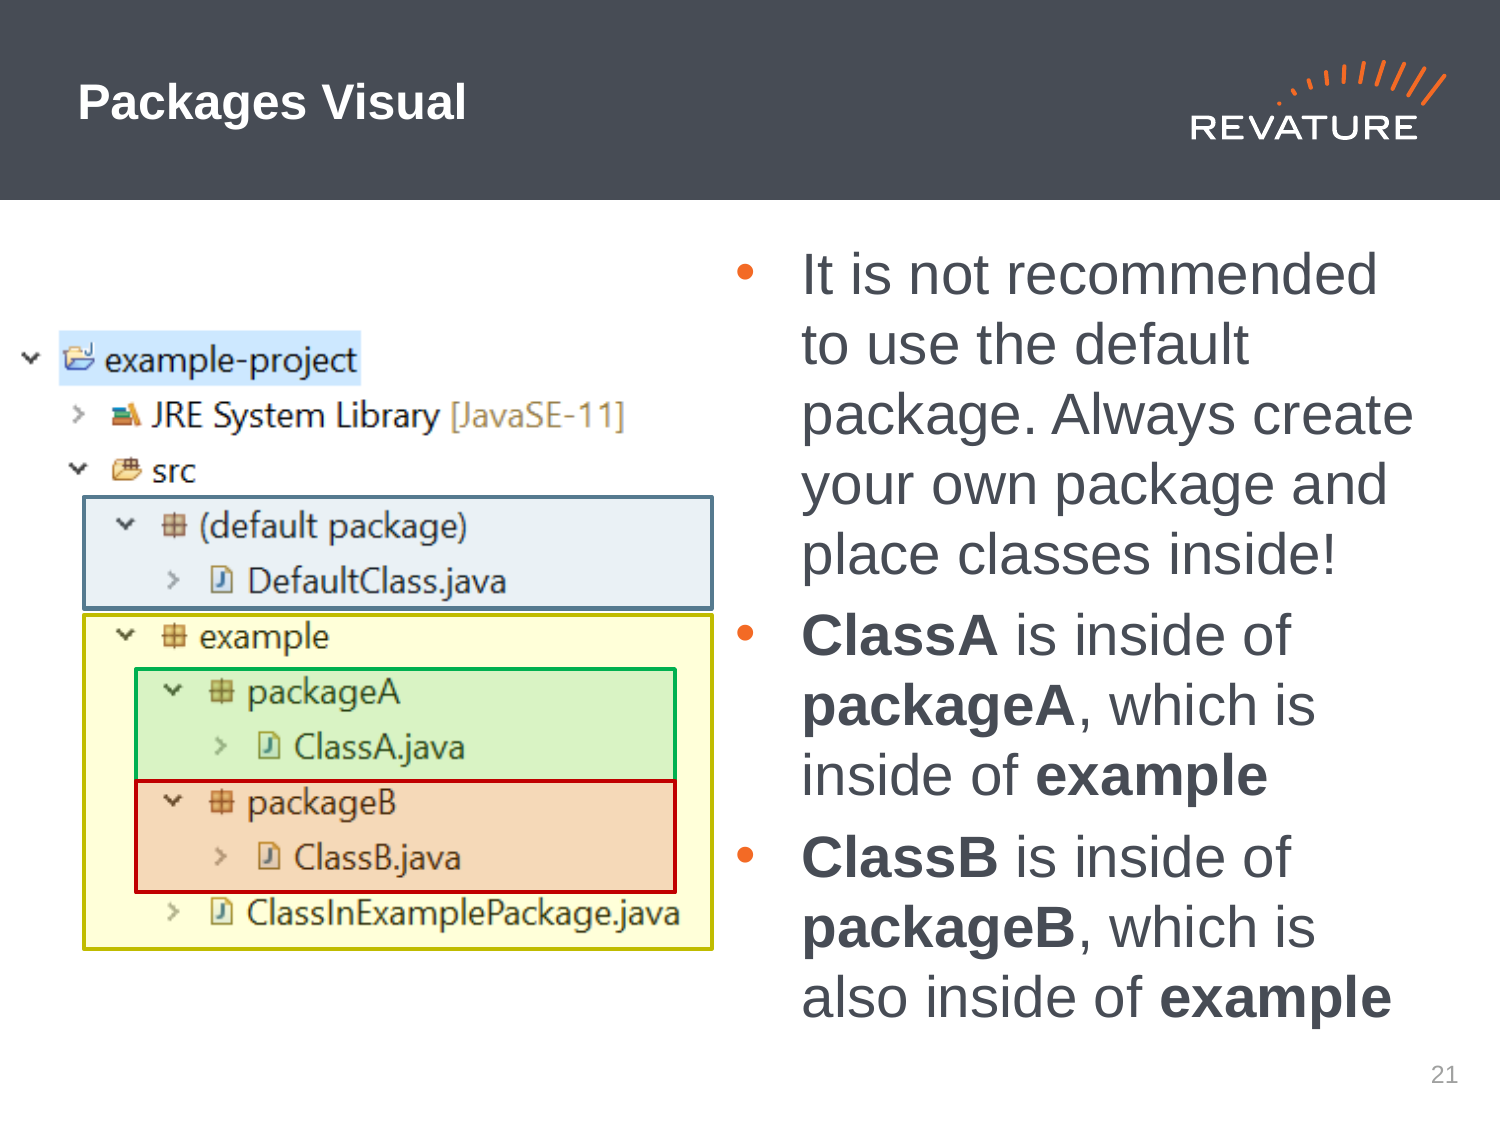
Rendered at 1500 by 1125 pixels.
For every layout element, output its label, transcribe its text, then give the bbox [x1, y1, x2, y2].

slide_number 20 [1332, 1043, 1474, 1104]
text_box [705, 495, 714, 611]
title Packages Visual [62, 0, 1084, 200]
list It is not recommended to use the default package. Always create your own package and place classes inside! ClassA is inside of packageA, which is inside of example ClassB is inside of packageB, which is also inside of example [711, 228, 1438, 986]
picture [19, 327, 701, 949]
text_box [704, 613, 714, 951]
